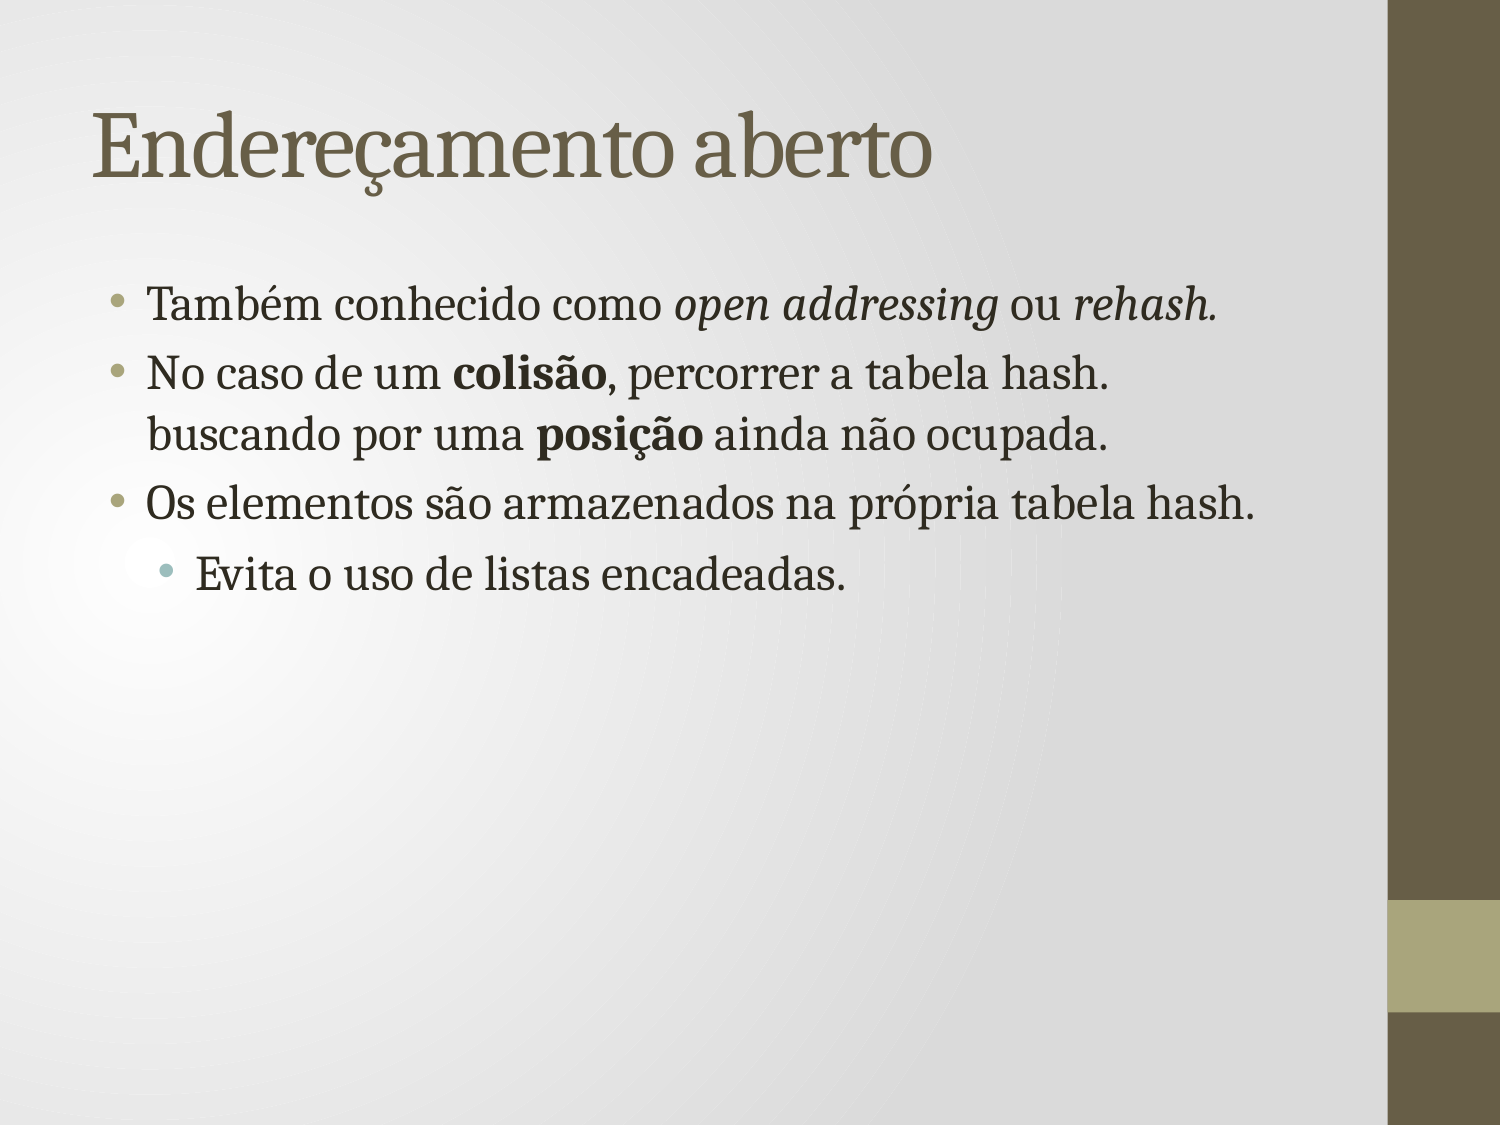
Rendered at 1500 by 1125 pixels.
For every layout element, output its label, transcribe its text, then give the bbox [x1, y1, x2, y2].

title Endereçamento aberto [75, 45, 1325, 233]
list Também conhecido como open addressing ou rehash. No caso de um colisão, percorrer a tabela hash. buscando por uma posição ainda não ocupada. Os elementos são armazenados na própria tabela hash. Evita o uso de listas encadeadas. [75, 262, 1325, 1050]
